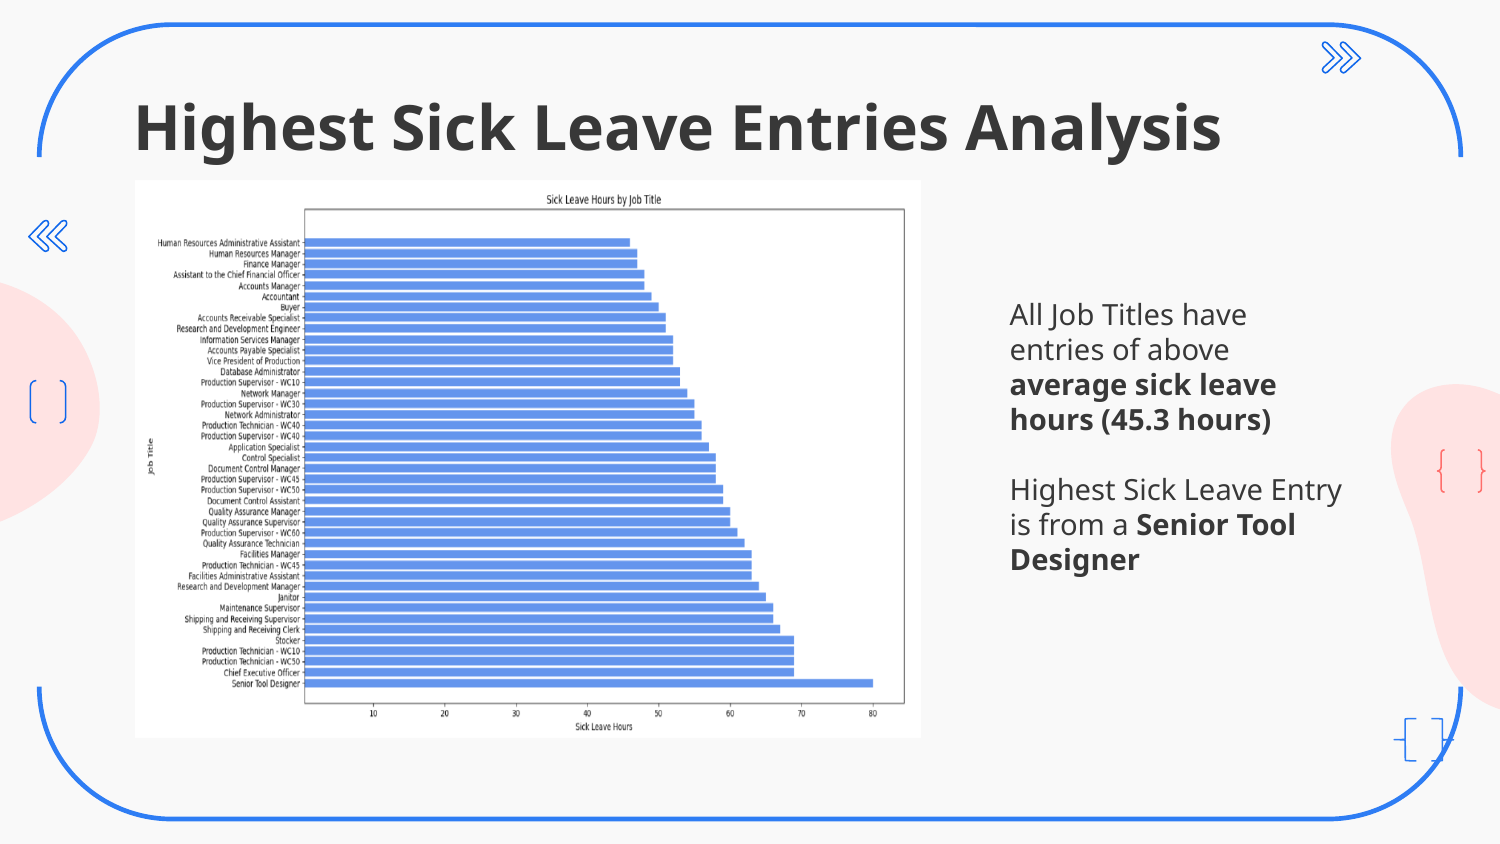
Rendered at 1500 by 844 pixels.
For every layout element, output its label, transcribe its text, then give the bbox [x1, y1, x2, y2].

picture [134, 180, 921, 739]
title Highest Sick Leave Entries Analysis [118, 72, 1382, 167]
text_box All Job Titles have entries of above average sick leave hours (45.3 hours) Highest Sick Leave Entry is from a Senior Tool Designer [994, 211, 1364, 729]
